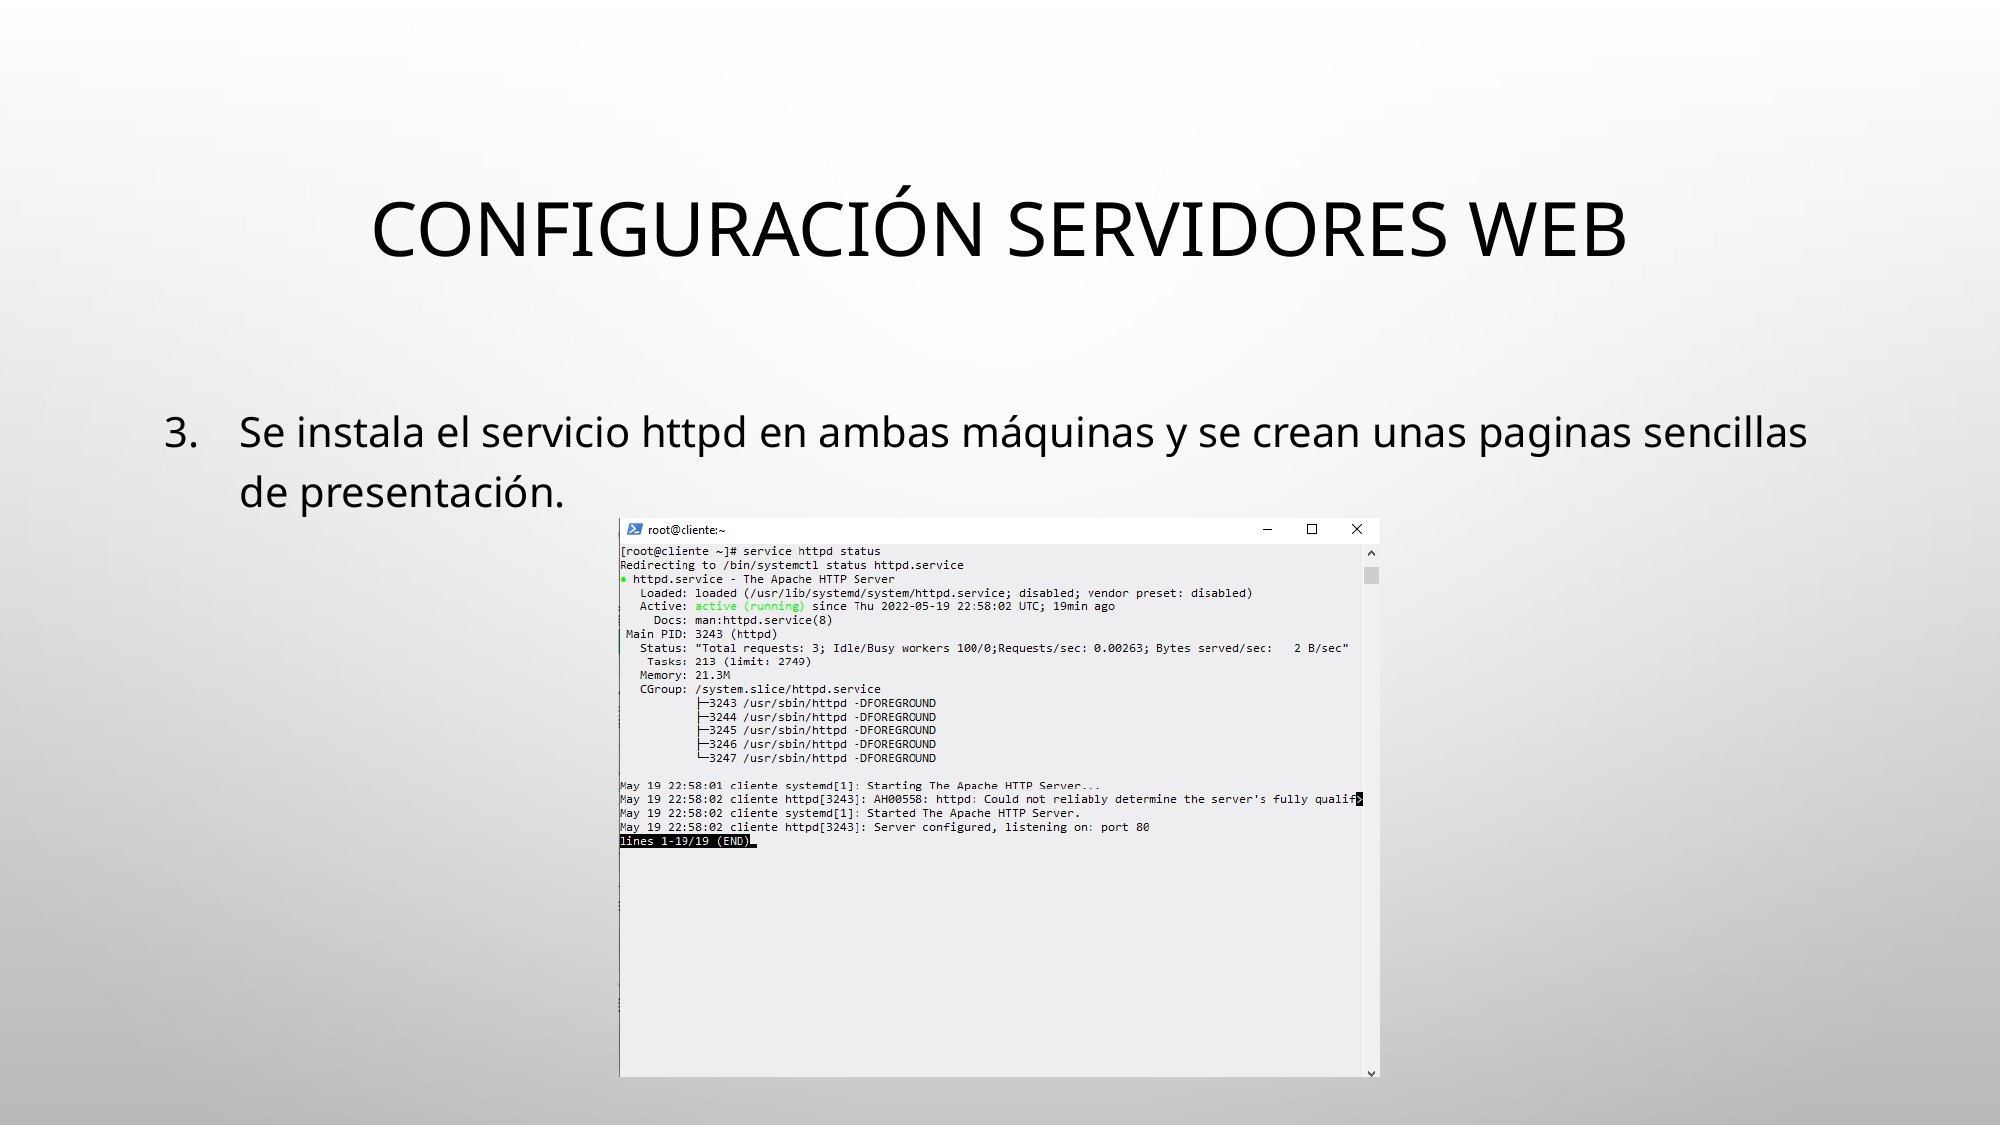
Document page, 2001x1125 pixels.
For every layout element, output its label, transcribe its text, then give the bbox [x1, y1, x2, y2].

picture [0, 0, 2000, 1125]
title CONFIGURACIÓN SERVIDORES WEB [149, 101, 1851, 364]
list Se instala el servicio httpd en ambas máquinas y se crean unas paginas sencillas de presentación. [149, 388, 1851, 950]
